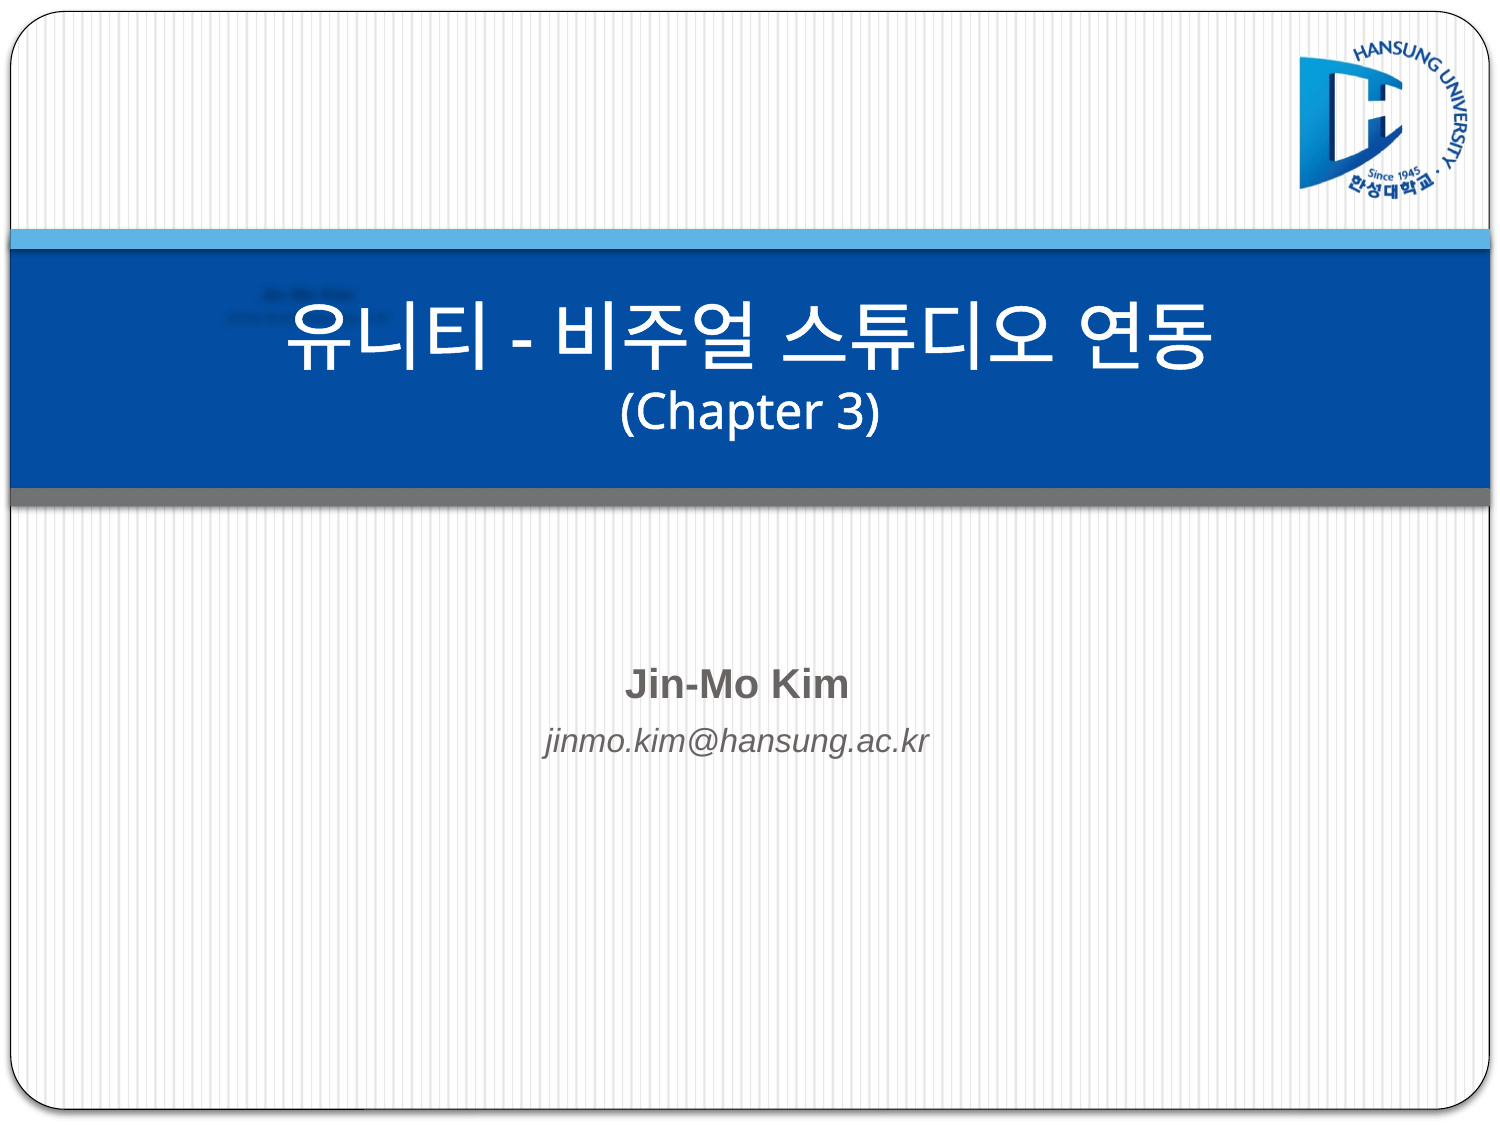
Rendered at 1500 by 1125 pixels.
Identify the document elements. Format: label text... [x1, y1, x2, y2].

picture [1250, 3, 1500, 237]
subtitle Jin-Mo Kim jinmo.kim@hansung.ac.kr [212, 525, 1263, 788]
title 유니티-비주얼 스튜디오 연동 (Chapter 3) [75, 247, 1425, 489]
